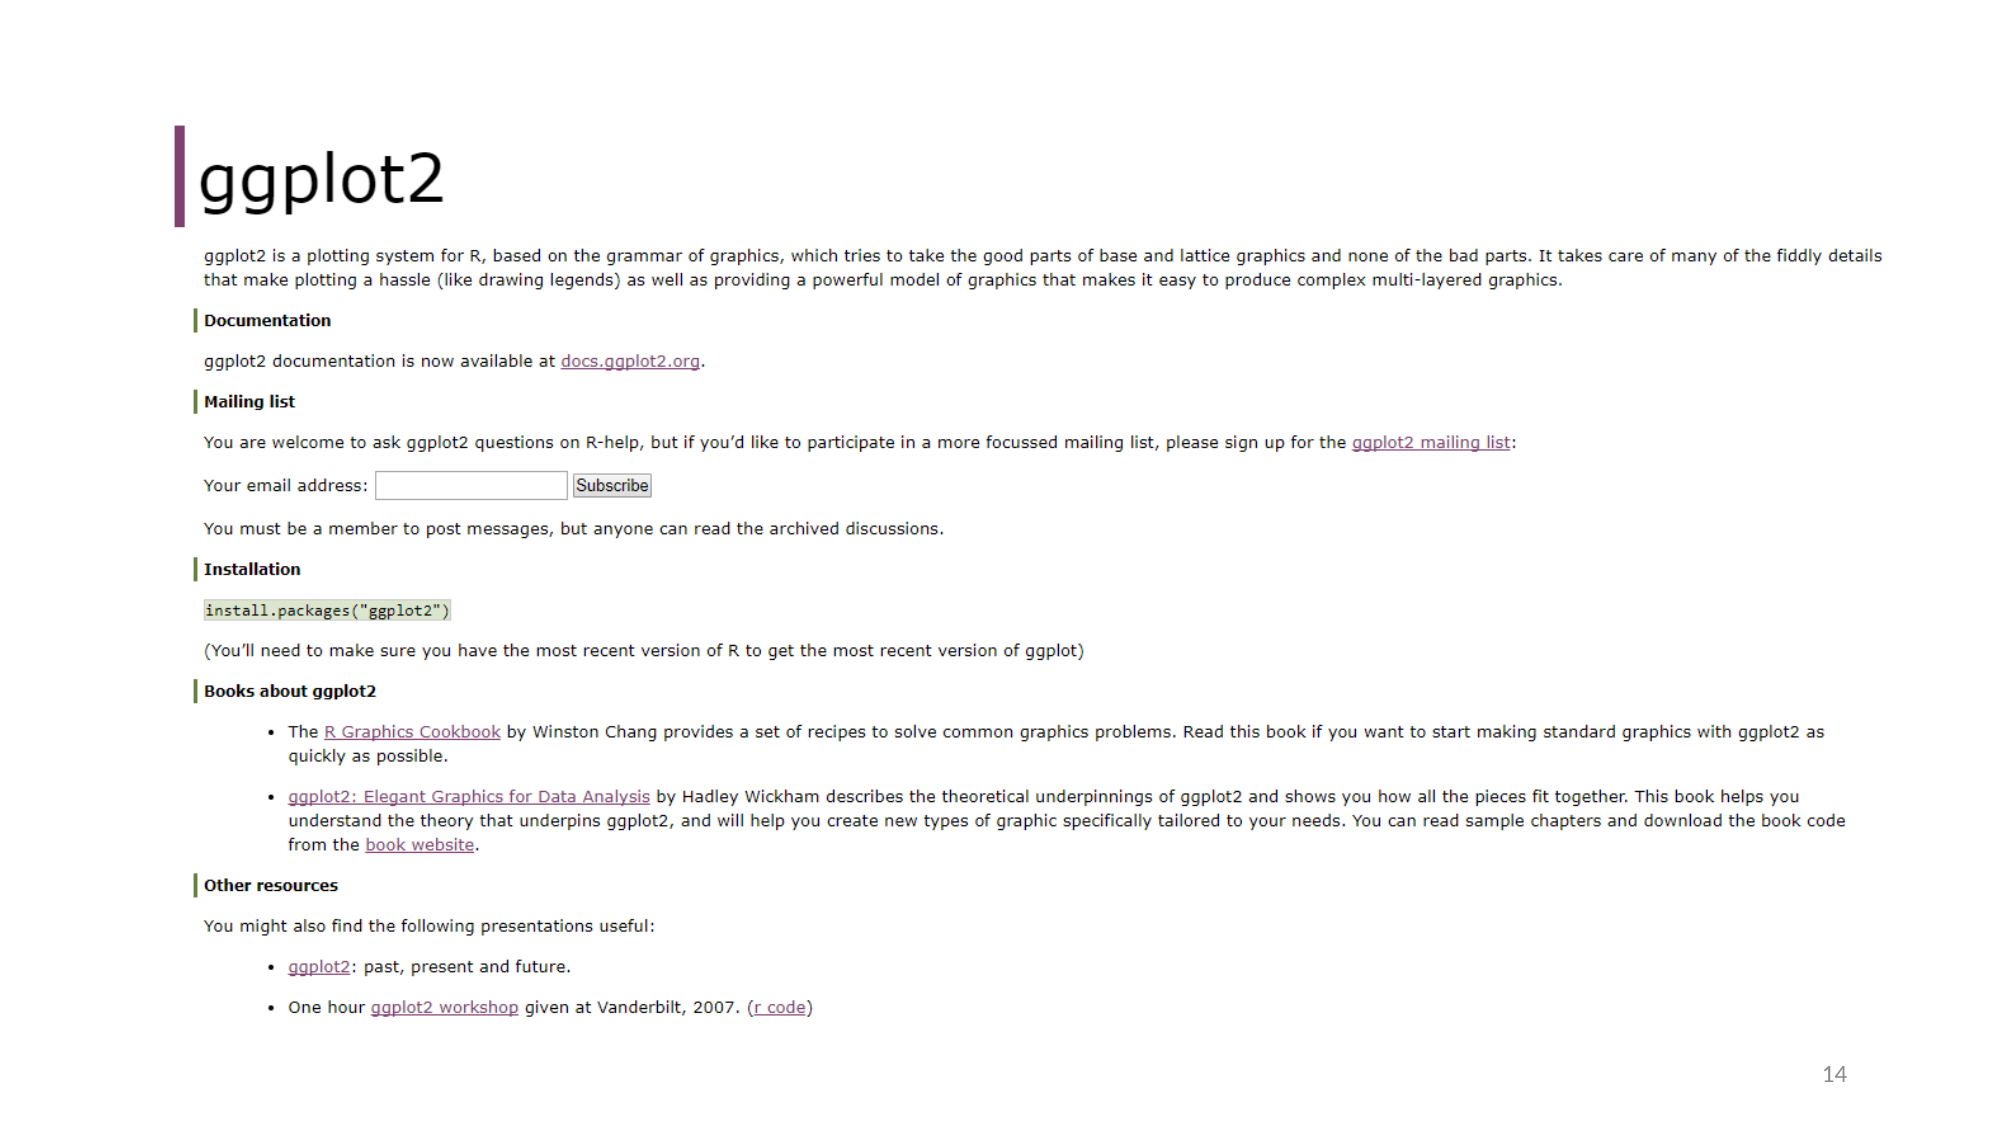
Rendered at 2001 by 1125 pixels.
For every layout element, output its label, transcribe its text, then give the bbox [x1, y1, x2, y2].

picture [137, 124, 1923, 1037]
slide_number 14 [1412, 1042, 1863, 1103]
